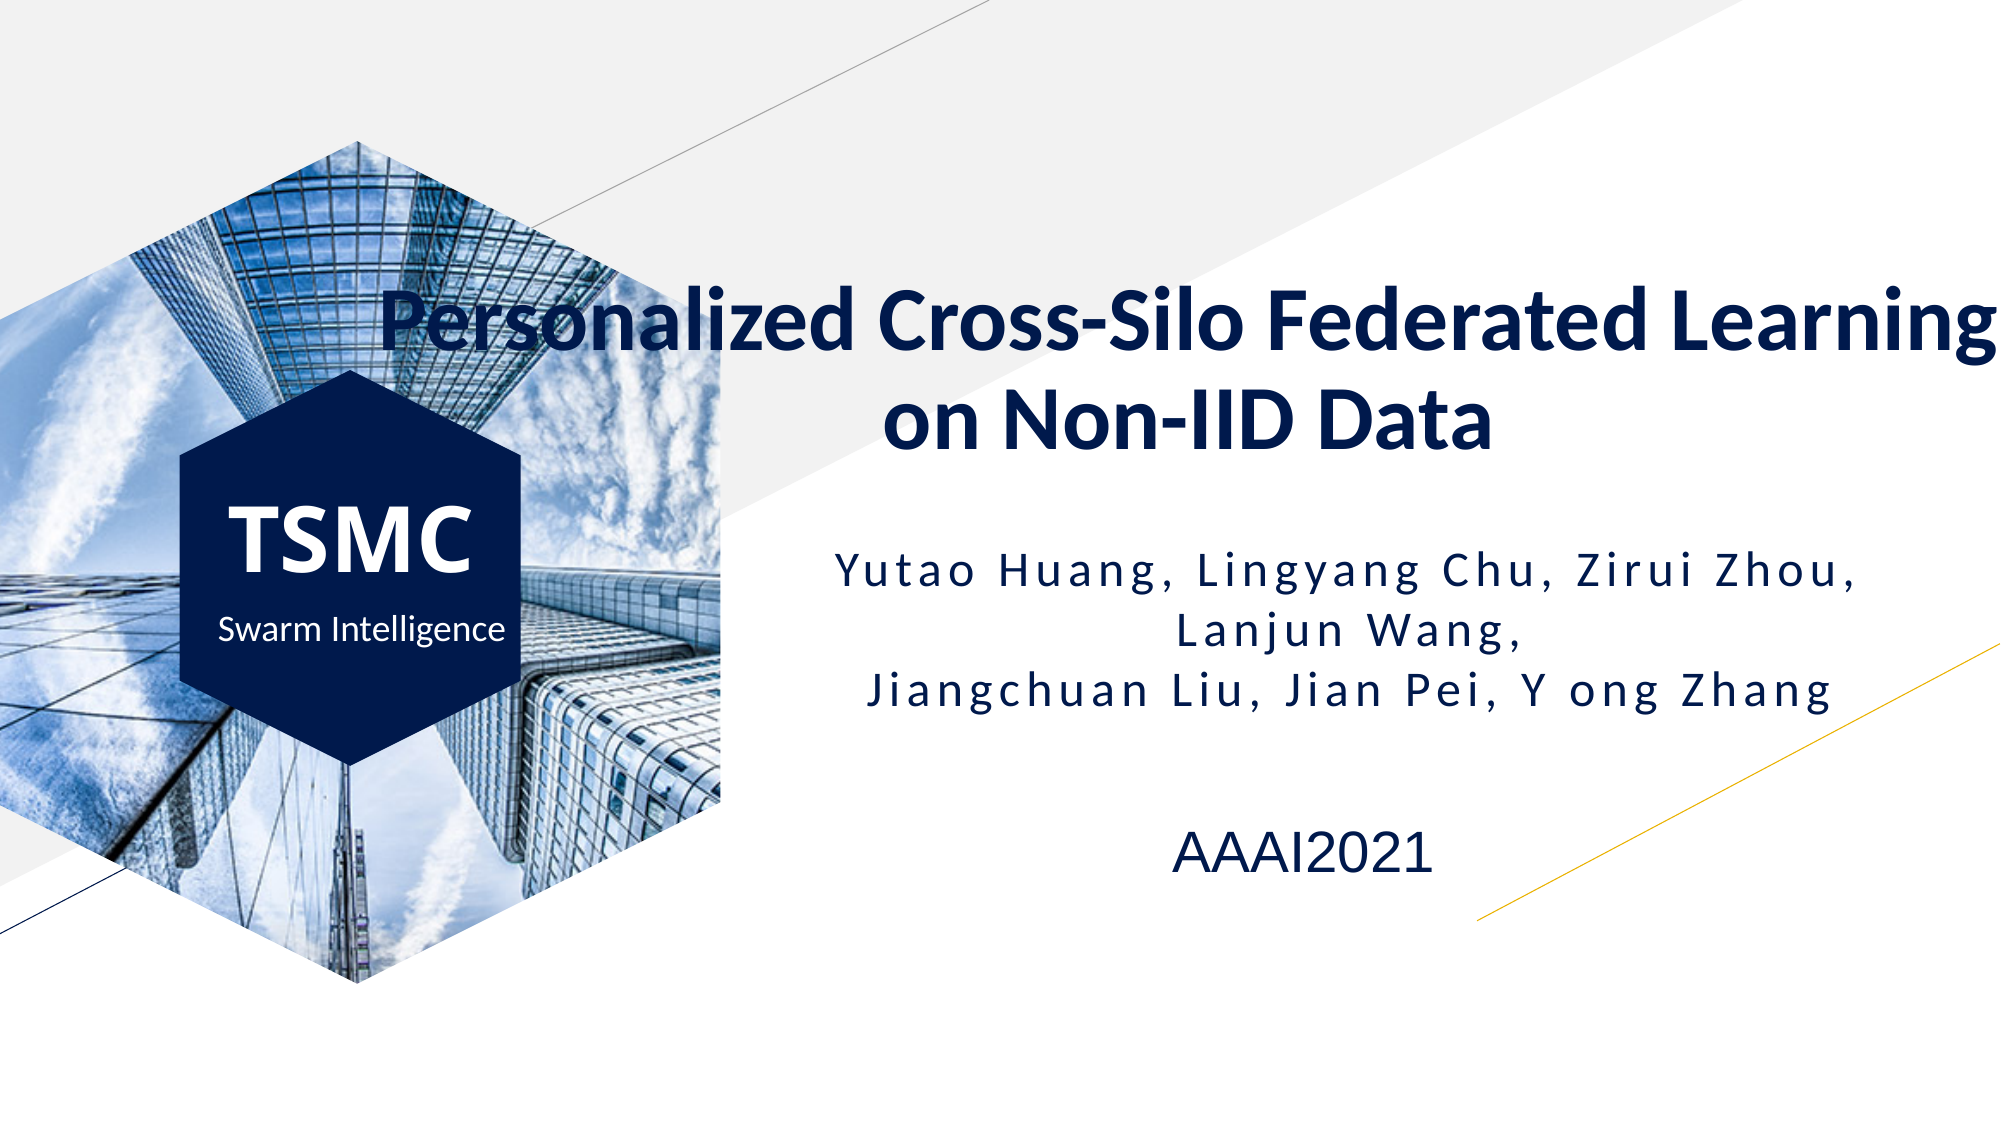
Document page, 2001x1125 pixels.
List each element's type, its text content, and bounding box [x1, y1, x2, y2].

picture [0, 141, 721, 984]
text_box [189, 473, 524, 658]
subtitle Yutao Huang, Lingyang Chu, Zirui Zhou, Lanjun Wang, Jiangchuan Liu, Jian Pei, Y ong Zhang [806, 529, 1892, 596]
text_box AAAI2021 [1158, 806, 1625, 892]
title Personalized Cross-Silo Federated Learning on Non-IID Data [721, 207, 2000, 469]
